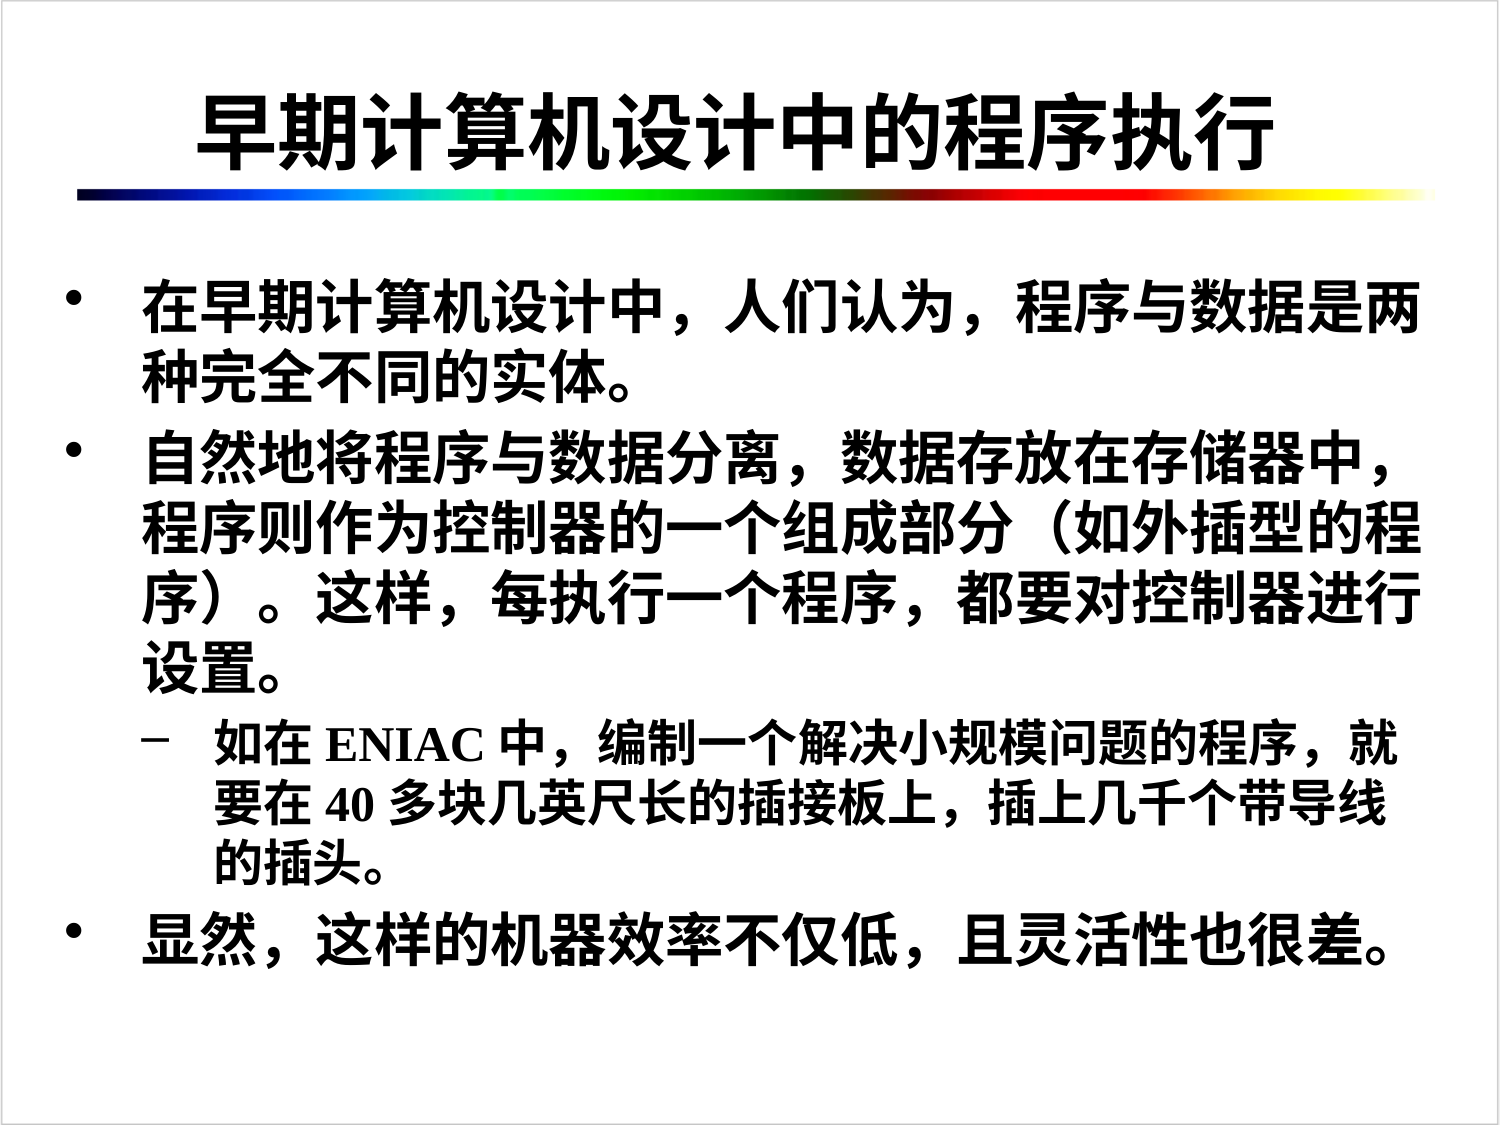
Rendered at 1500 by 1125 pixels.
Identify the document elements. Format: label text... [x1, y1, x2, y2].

picture [0, 0, 1500, 1125]
list 在早期计算机设计中，人们认为，程序与数据是两种完全不同的实体。 自然地将程序与数据分离，数据存放在存储器中，程序则作为控制器的一个组成部分（如外插型的程序）。这样，每执行一个程序，都要对控制器进行设置。 如在ENIAC中，编制一个解决小规模问题的程序，就要在40多块几英尺长的插接板上，插上几千个带导线的插头。 显然，这样的机器效率不仅低，且灵活性也很差。 [49, 262, 1451, 1001]
title 早期计算机设计中的程序执行 [44, 0, 1446, 188]
